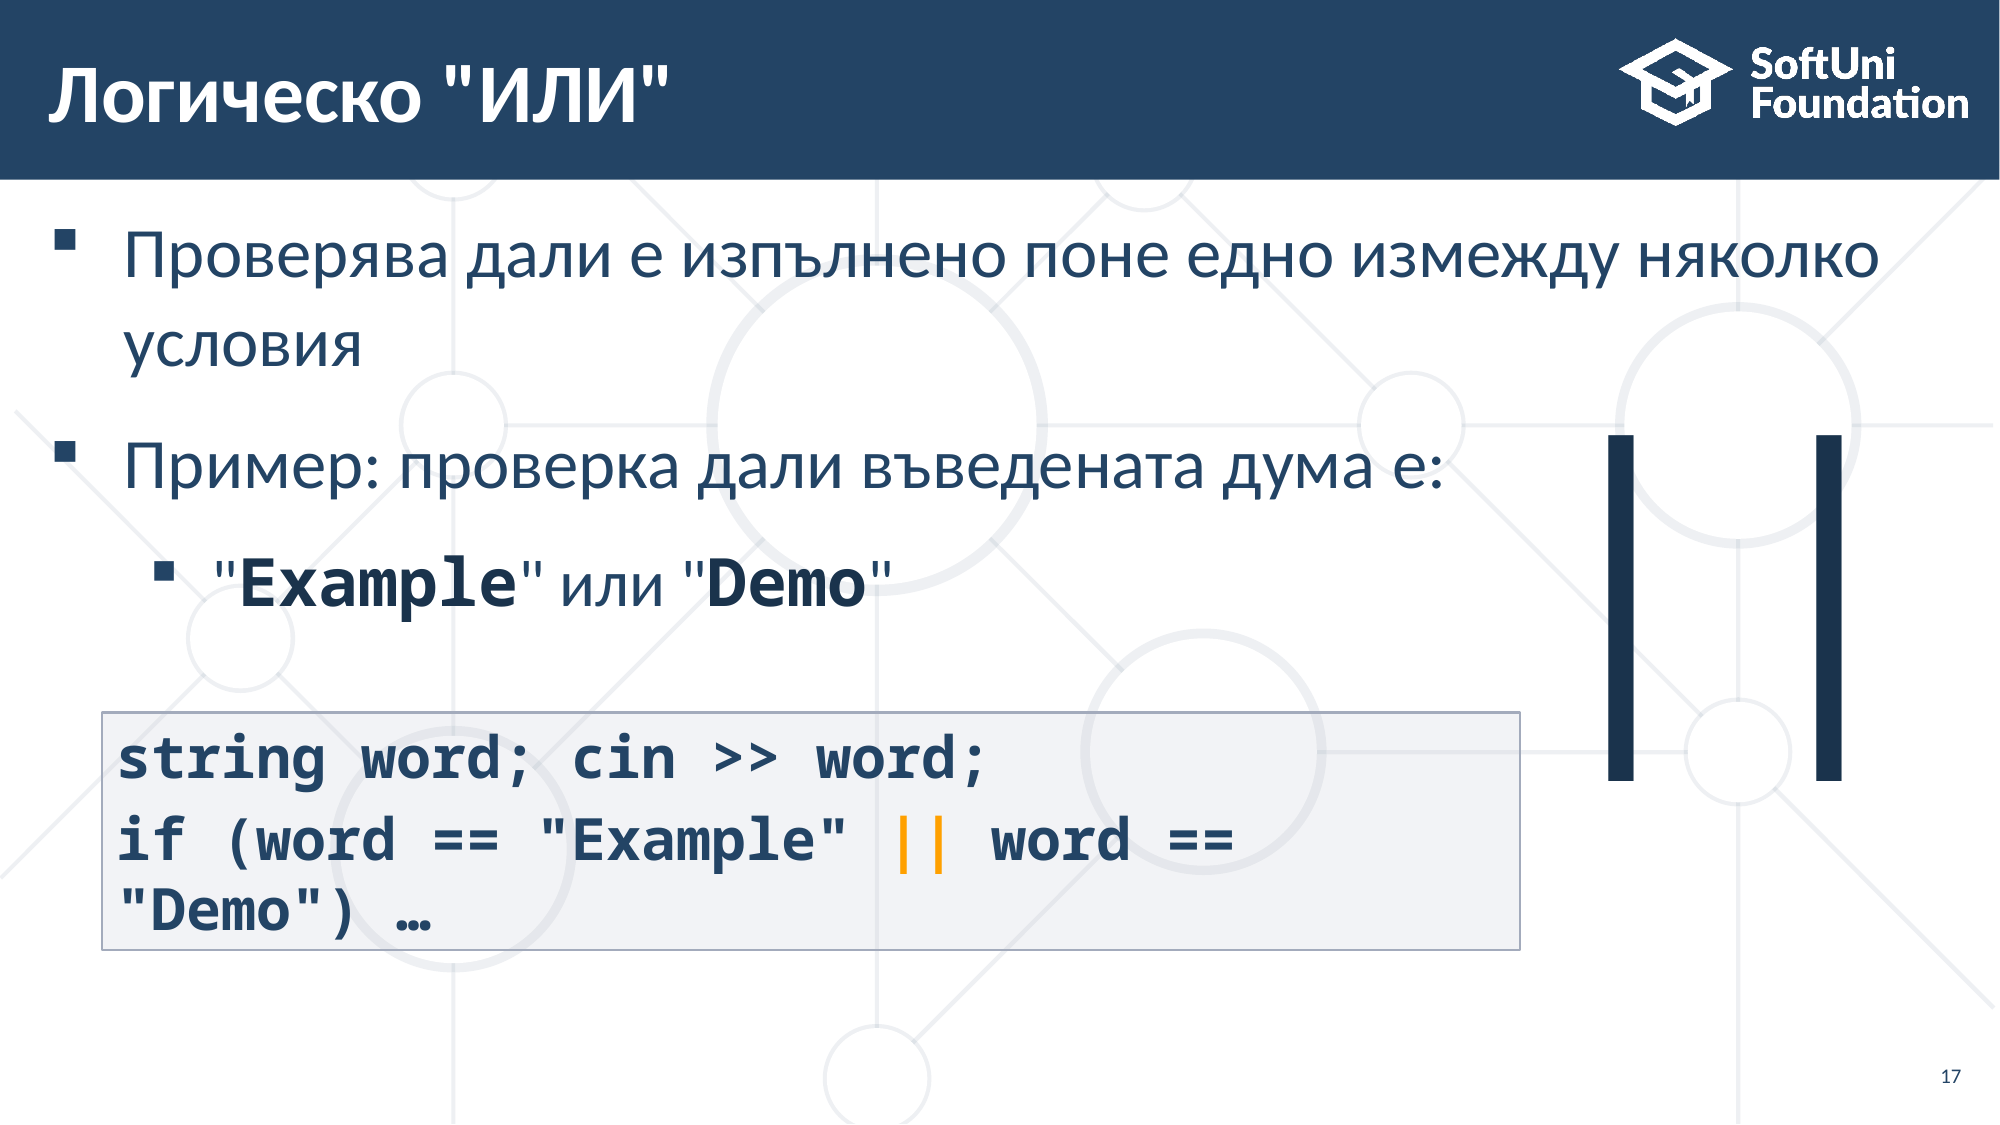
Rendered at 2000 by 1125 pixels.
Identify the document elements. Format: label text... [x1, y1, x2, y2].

title Логическо "ИЛИ" [31, 16, 1591, 162]
picture [1618, 38, 1968, 126]
slide_number 17 [1896, 1049, 1968, 1101]
text_box string word; cin >> word; if (word == "Example" || word == "Demo") … [101, 712, 1520, 950]
text_box || [1503, 345, 1971, 776]
list Проверява дали е изпълнено поне едно измежду няколко условия Пример: проверка дали въведената дума е: "Example" или "Demo" [31, 196, 1938, 1050]
